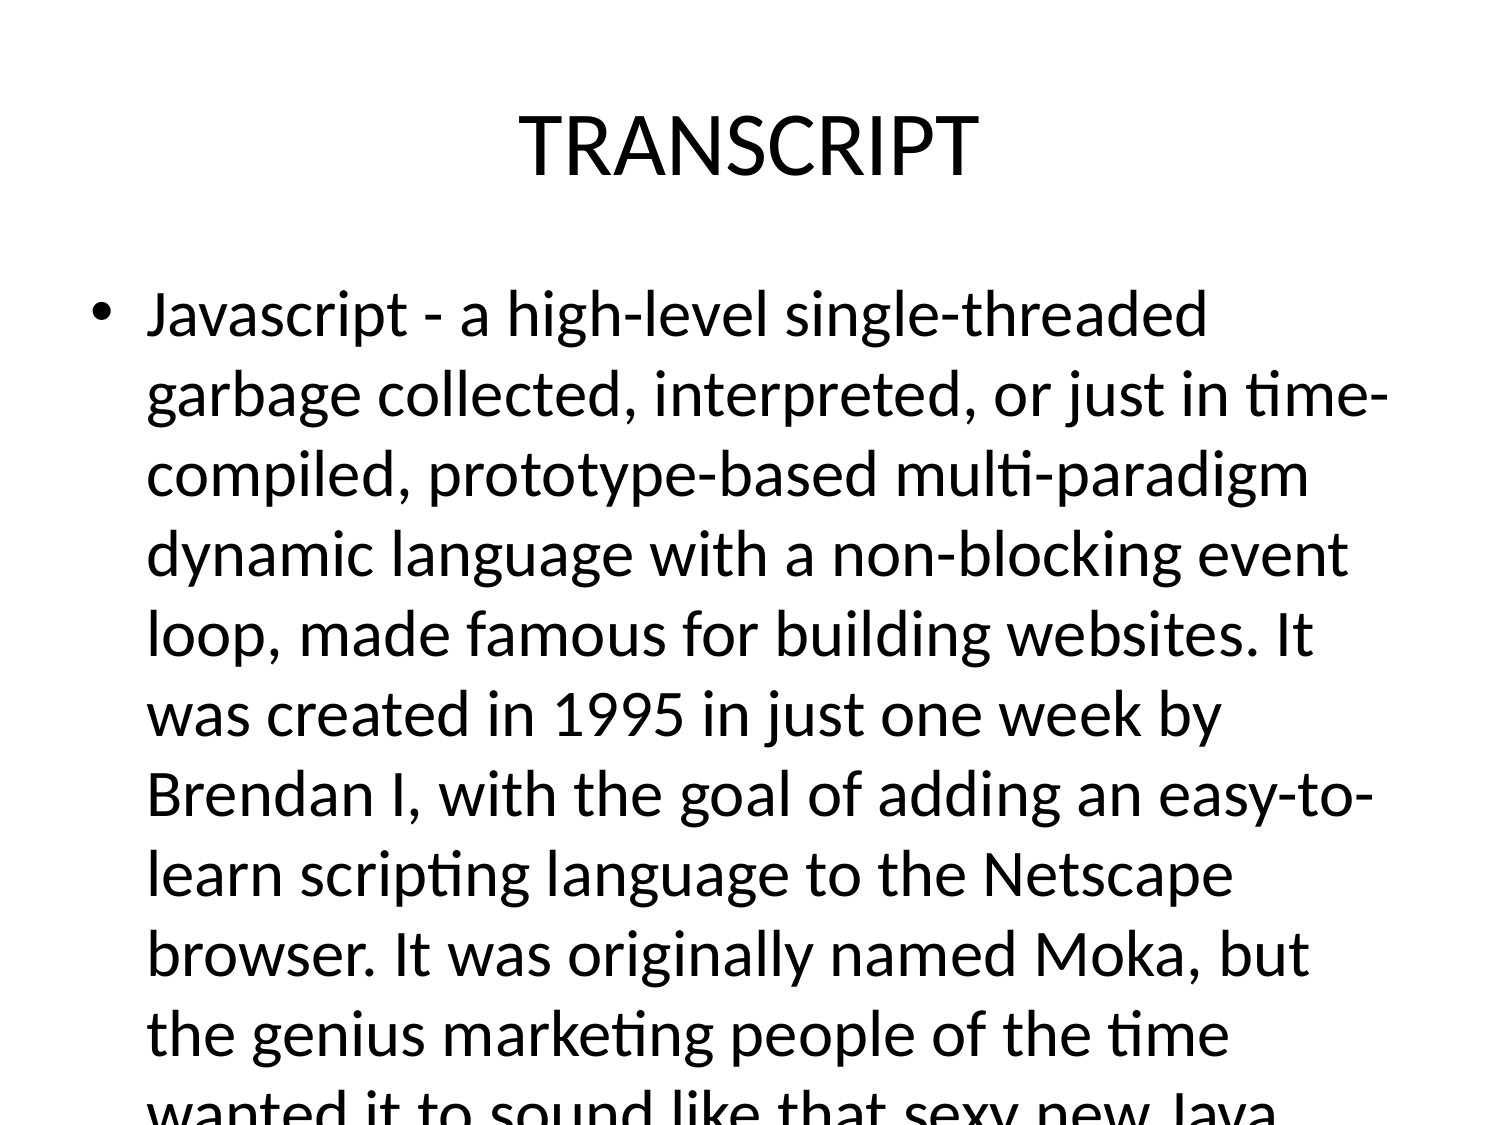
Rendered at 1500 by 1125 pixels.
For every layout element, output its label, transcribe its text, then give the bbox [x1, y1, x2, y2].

title TRANSCRIPT [75, 45, 1425, 233]
list Javascript - a high-level single-threaded garbage collected, interpreted, or just in time-compiled, prototype-based multi-paradigm dynamic language with a non-blocking event loop, made famous for building websites. It was created in 1995 in just one week by Brendan I, with the goal of adding an easy-to-learn scripting language to the Netscape browser. It was originally named Moka, but the genius marketing people of the time wanted it to sound like that sexy new Java language. Today, it's a fully [75, 262, 1425, 1005]
